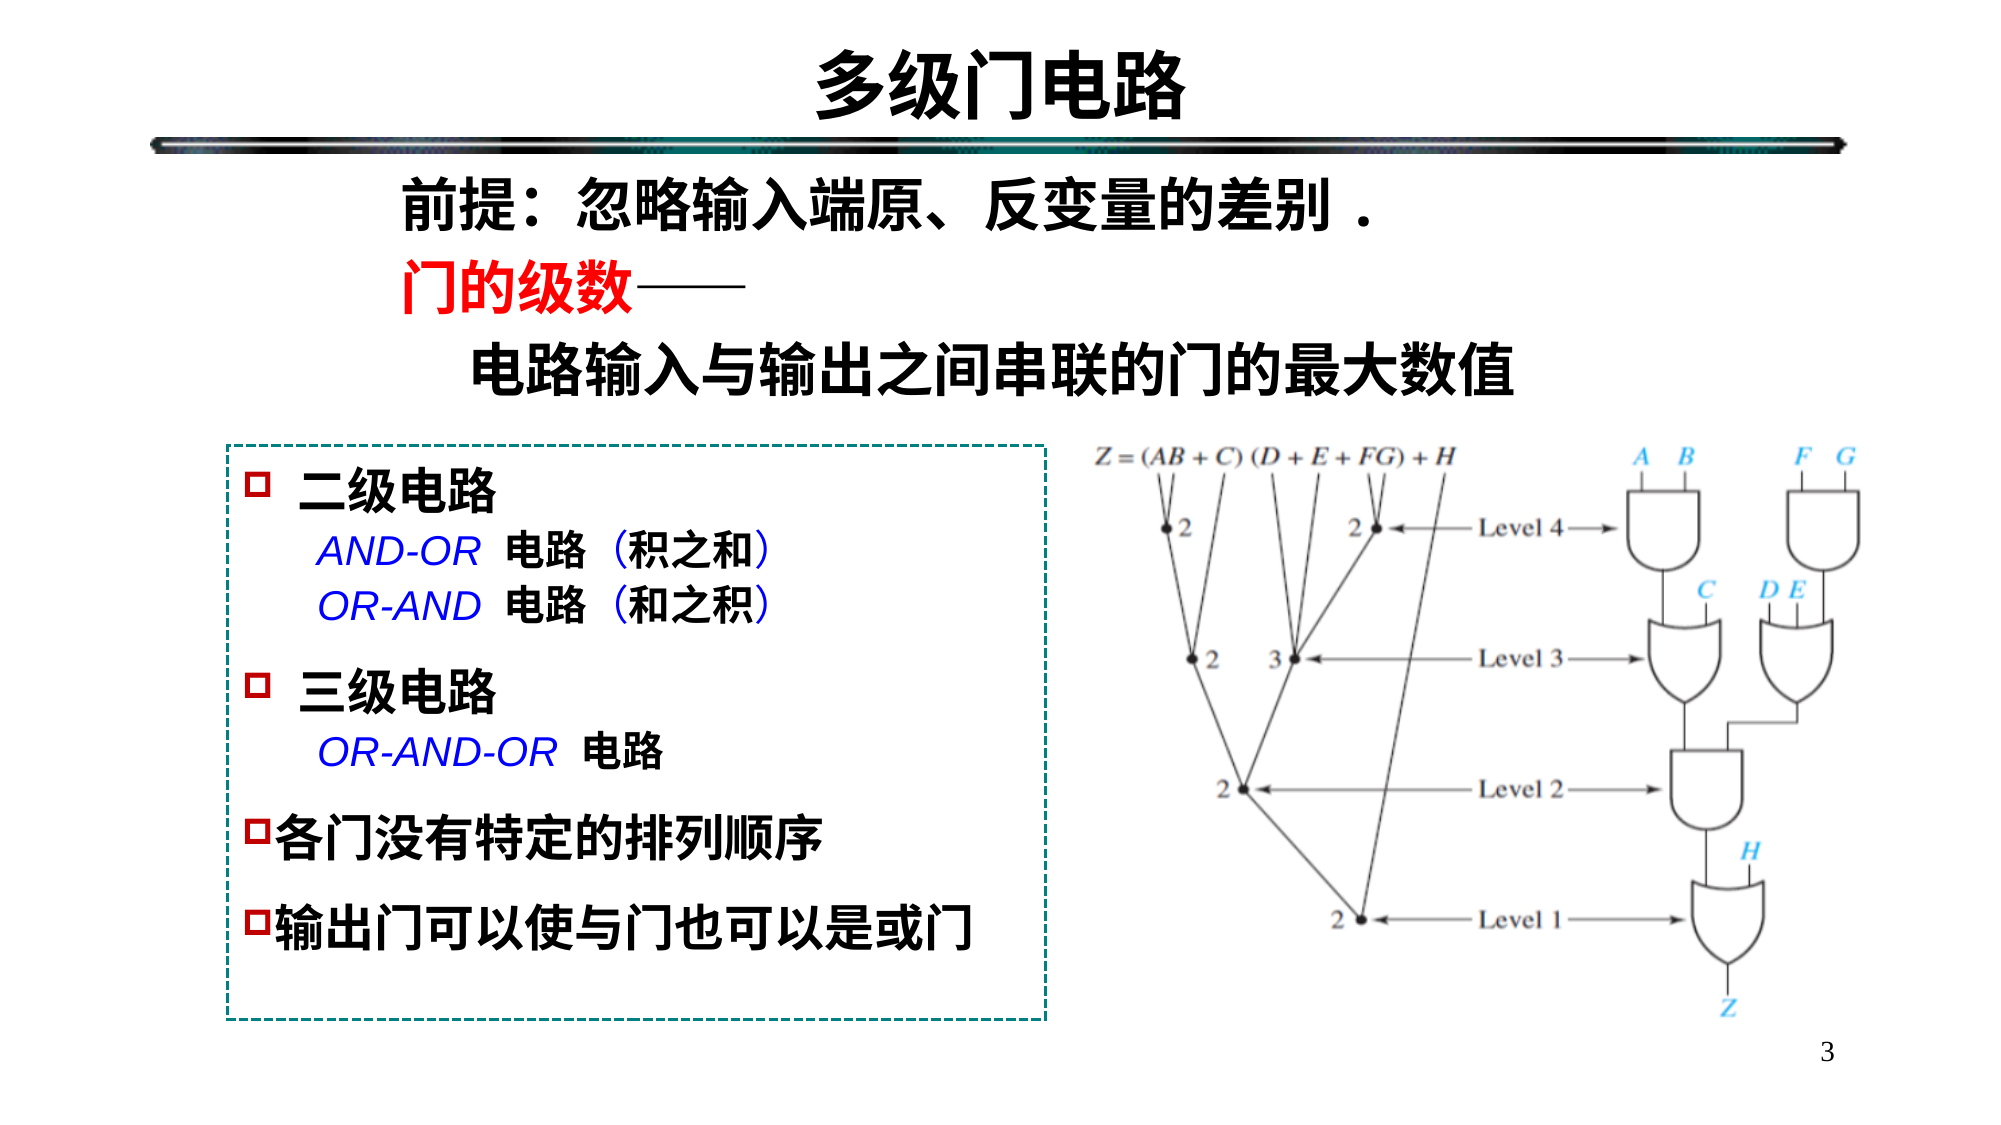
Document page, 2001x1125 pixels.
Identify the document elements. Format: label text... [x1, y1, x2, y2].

list 前提：忽略输入端原、反变量的差别. [385, 160, 1680, 244]
text_box 3 [1433, 1033, 1850, 1100]
list 门的级数—— 电路输入与输出之间串联的门的最大数值 [385, 243, 1672, 410]
text_box 二级电路 AND-OR 电路（积之和） OR-AND 电路（和之积） 三级电路 OR-AND-OR 电路 各门没有特定的排列顺序 输出门可以使与门也可以是或门 [227, 445, 1046, 1020]
picture [150, 138, 1851, 154]
picture [1092, 433, 1866, 1026]
title 多级门电路 [149, 29, 1851, 138]
